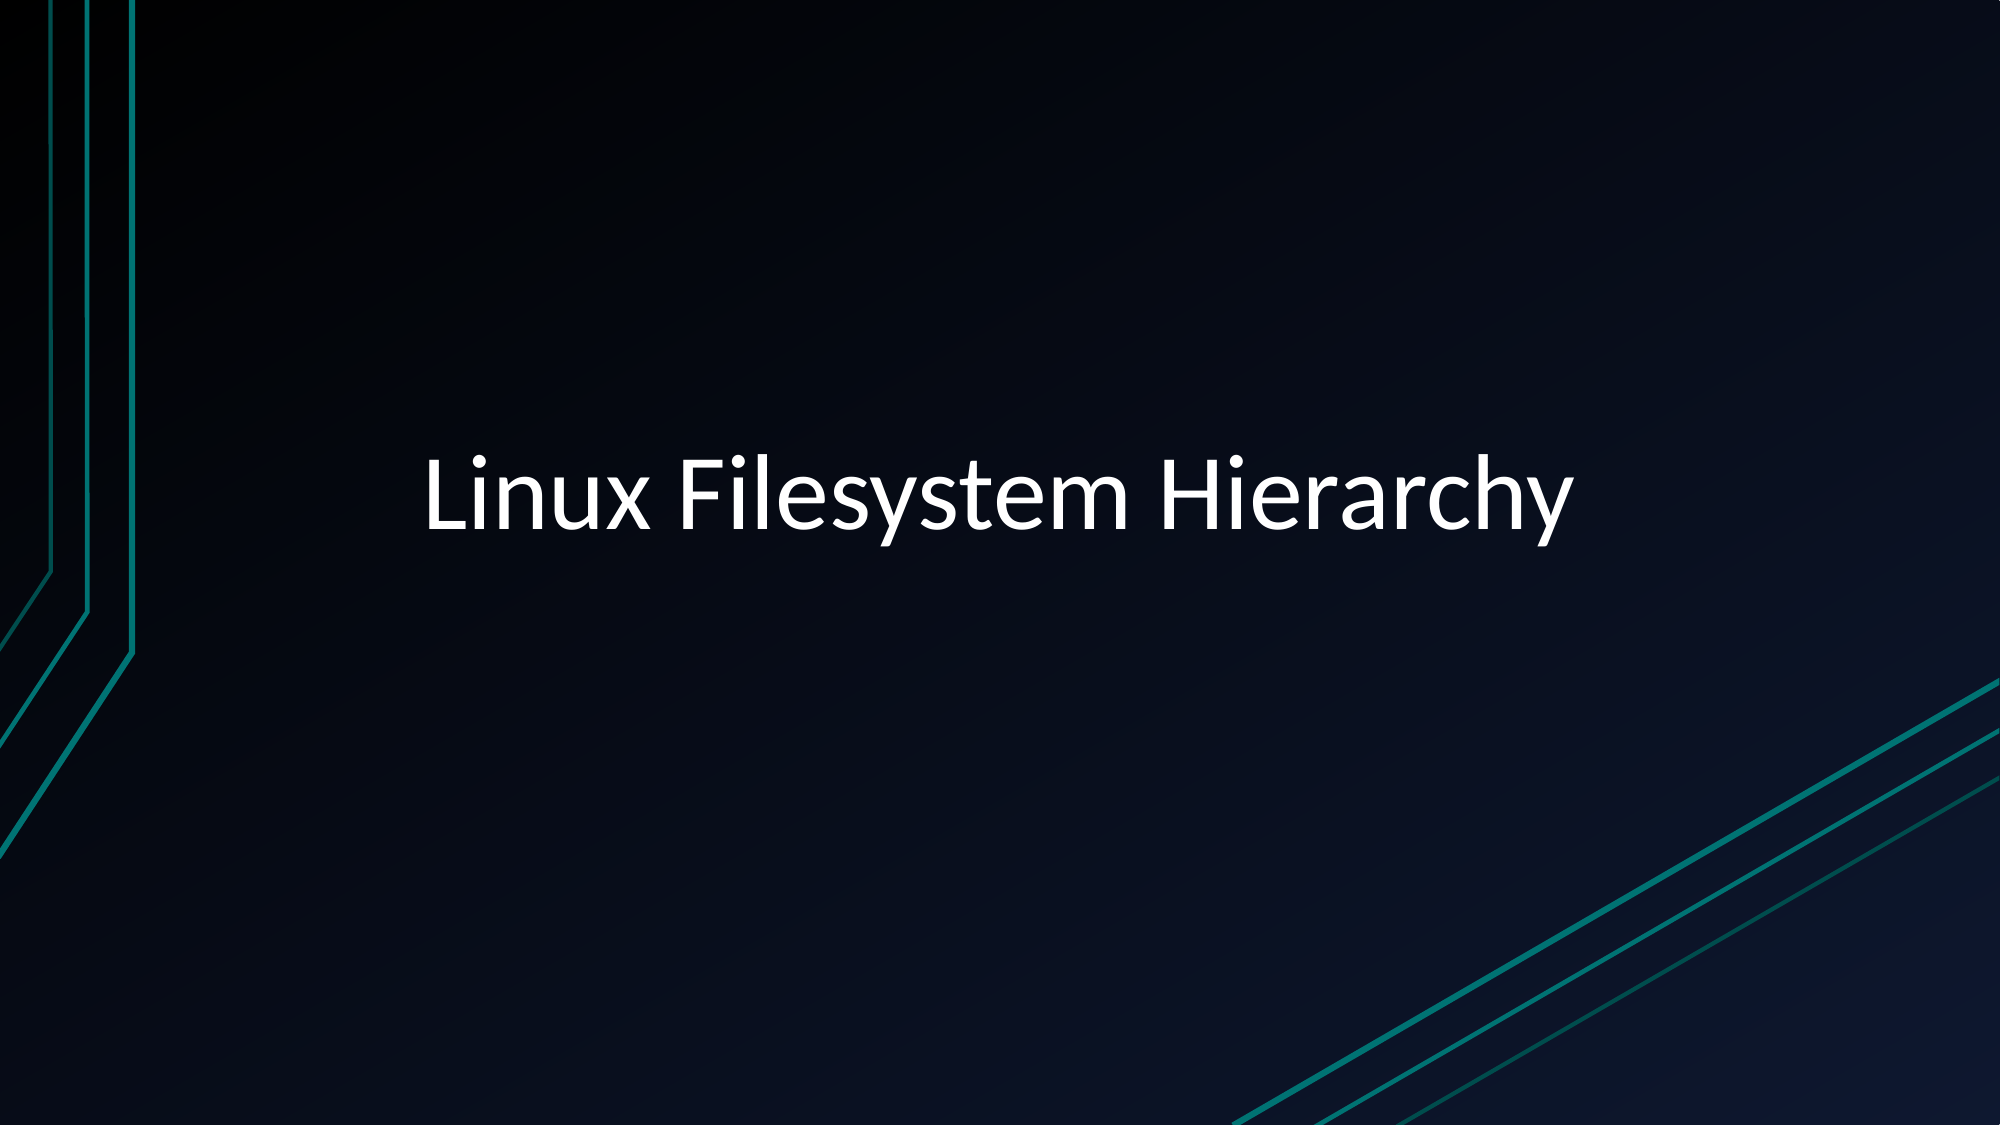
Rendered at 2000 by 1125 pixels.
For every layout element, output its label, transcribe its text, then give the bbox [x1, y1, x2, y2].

title Linux Filesystem Hierarchy [266, 425, 1733, 563]
